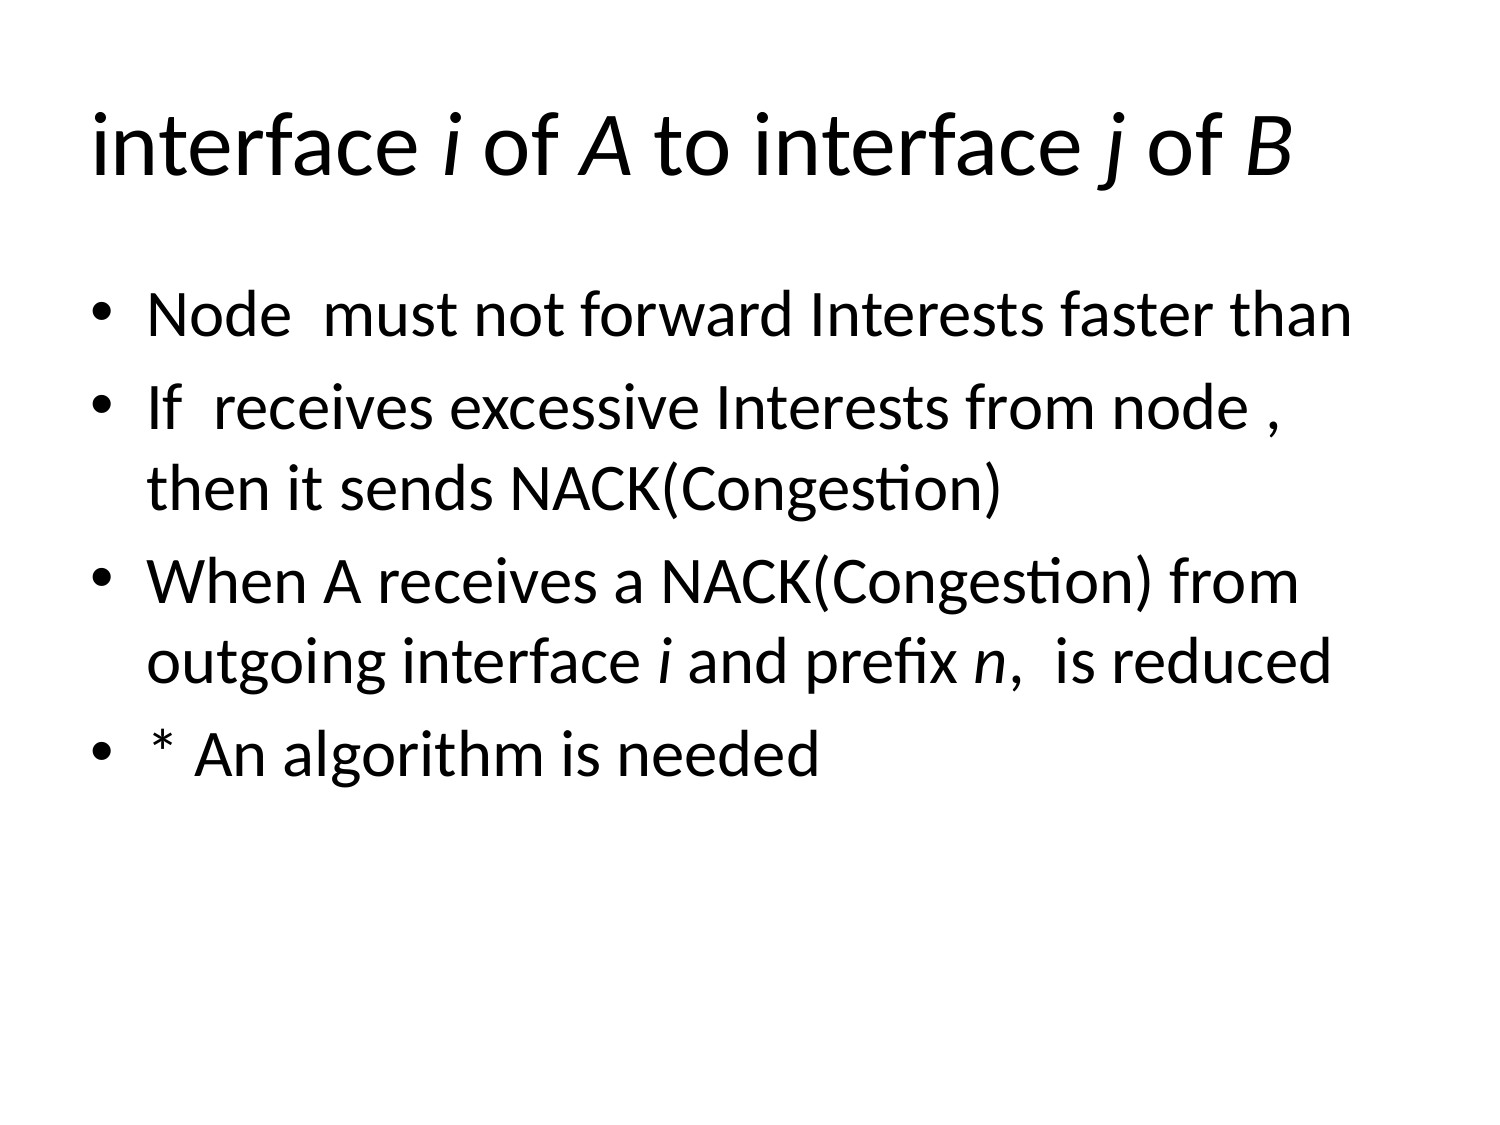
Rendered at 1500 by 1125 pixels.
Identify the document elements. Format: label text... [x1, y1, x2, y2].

title interface i of A to interface j of B [75, 45, 1425, 233]
